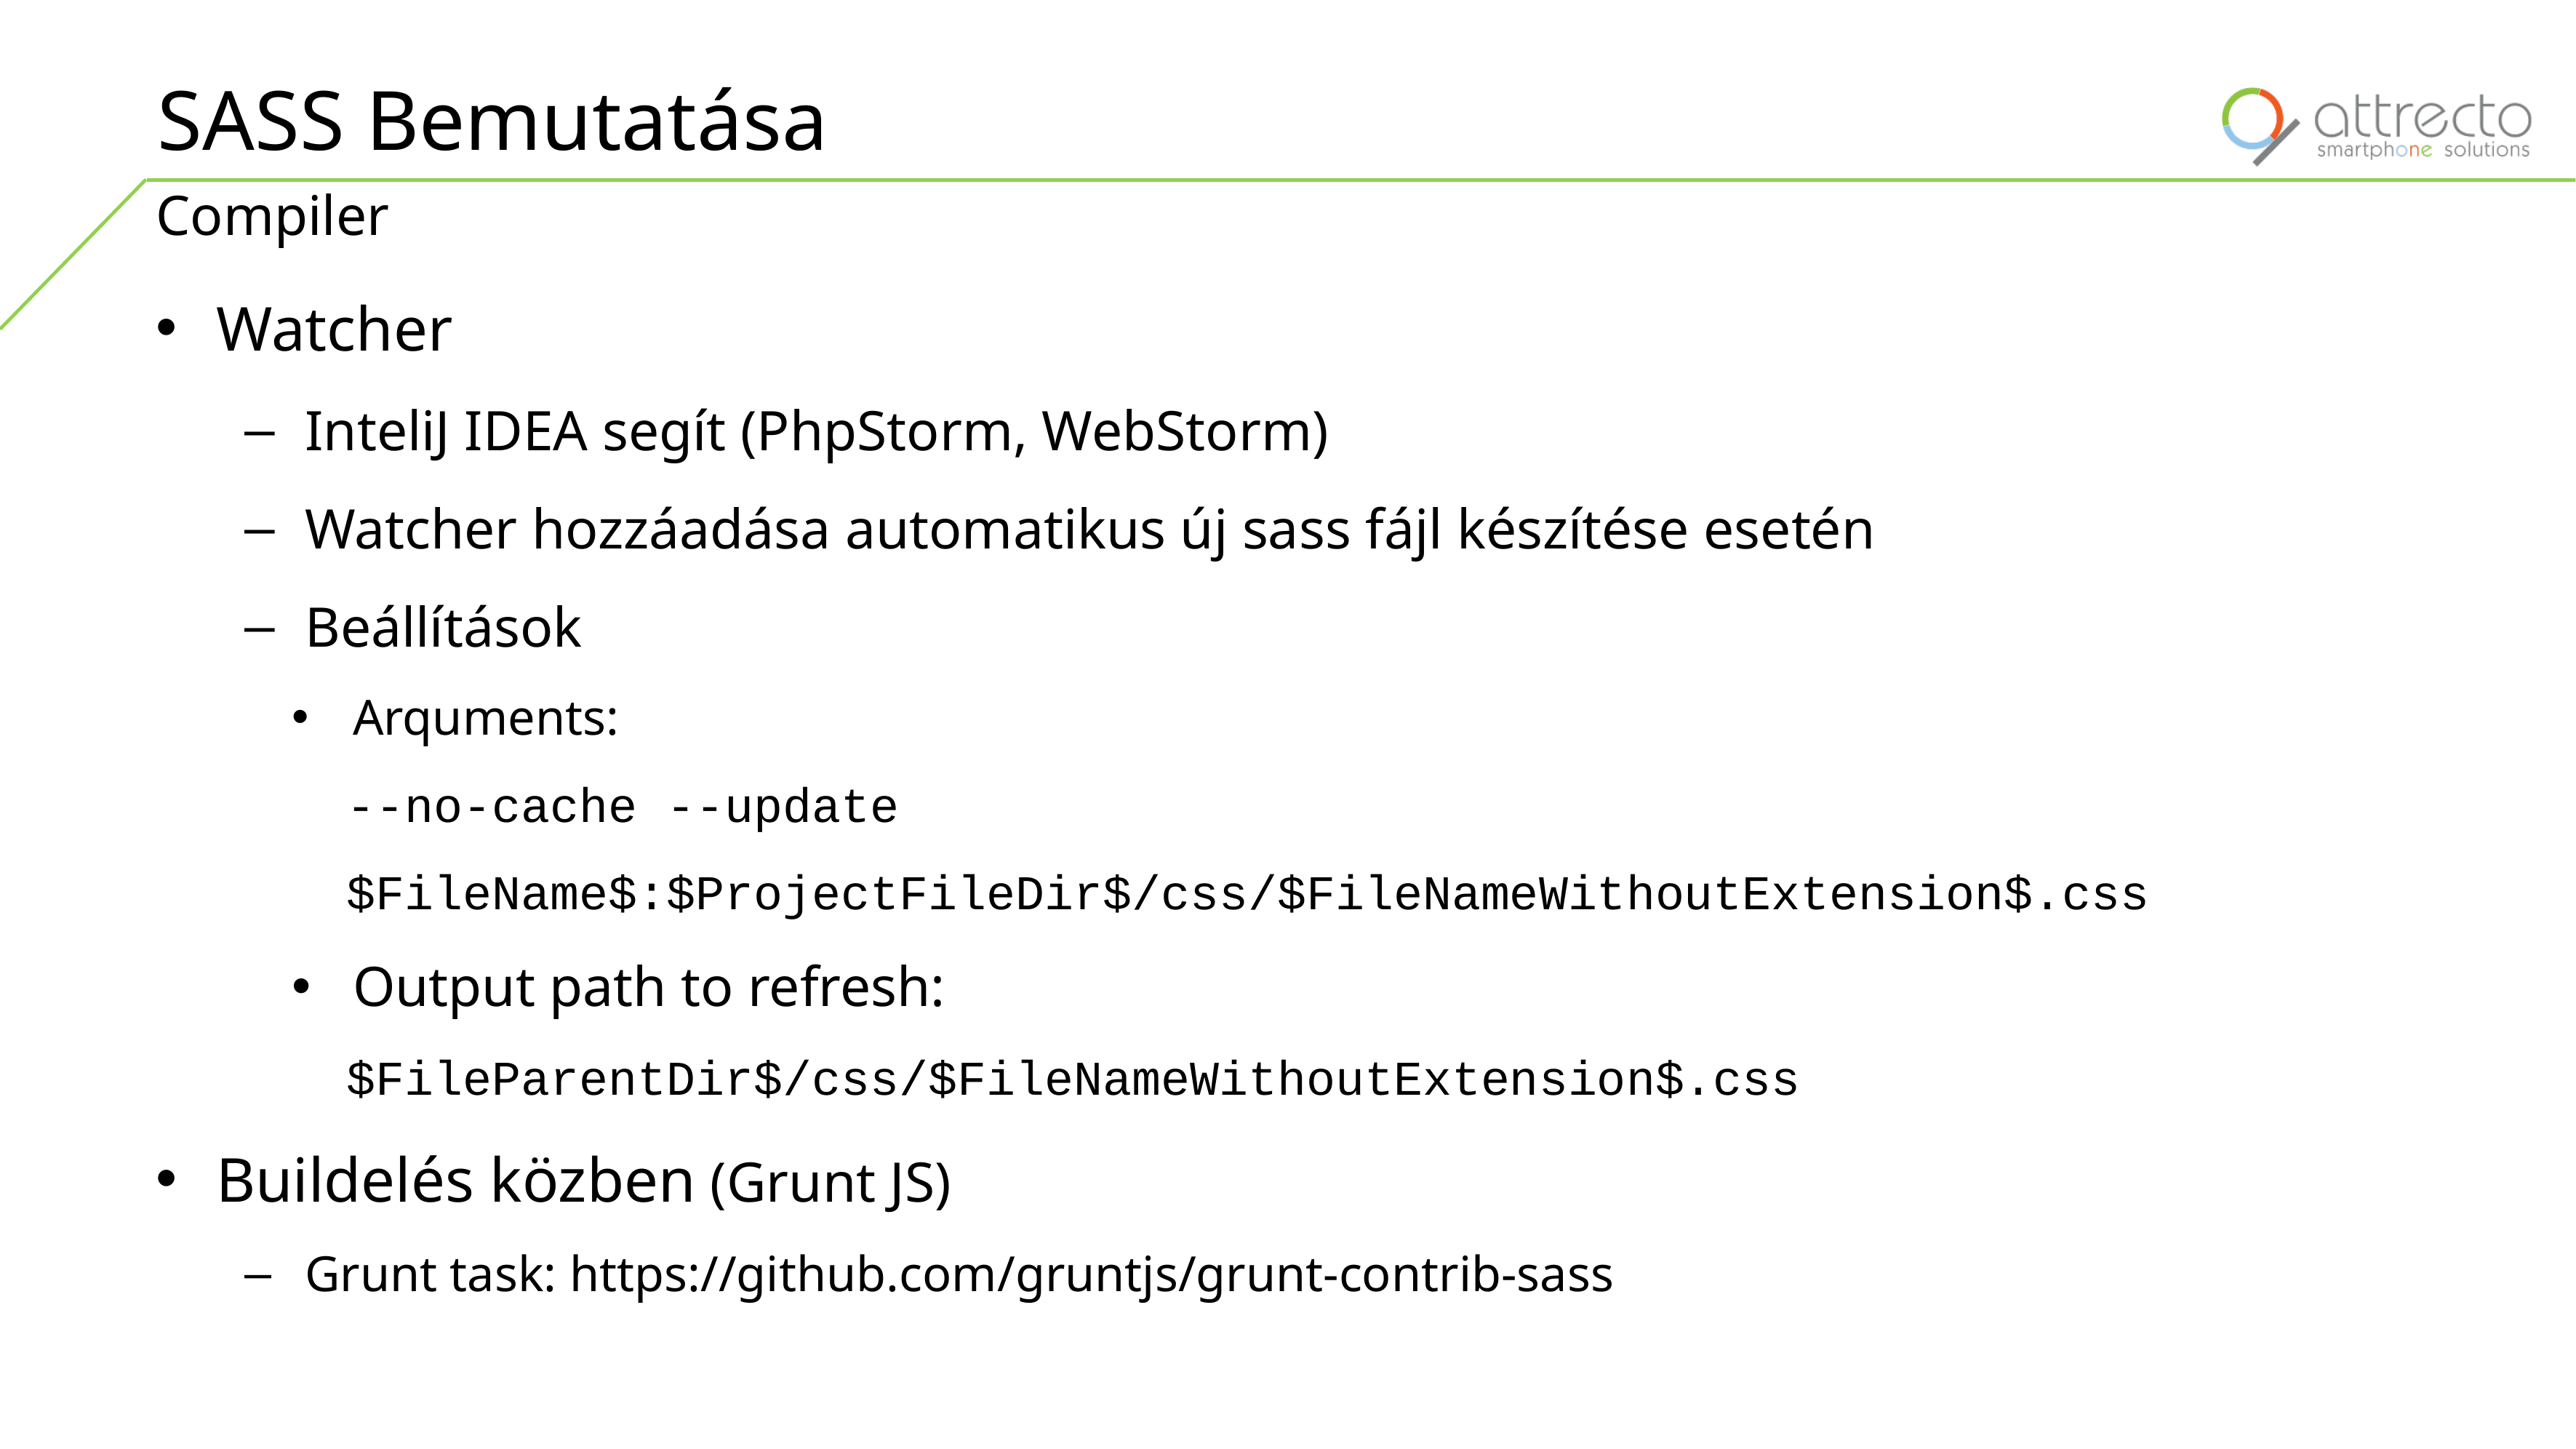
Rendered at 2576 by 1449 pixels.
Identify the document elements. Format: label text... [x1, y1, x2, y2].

picture [2491, 81, 2532, 167]
text_box Watcher InteliJ IDEA segít (PhpStorm, WebStorm) Watcher hozzáadása automatikus új sass fájl készítése esetén Beállítások Arquments: --no-cache --update $FileName$:$ProjectFileDir$/css/$FileNameWithoutExtension$.css Output path to refresh: $FileParentDir$/css/$FileNameWithoutExtension$.css Buildelés közben (Grunt JS) Grunt task: https://github.com/gruntjs/grunt-contrib-sass [145, 183, 2576, 1307]
text_box SASS Bemutatása [147, 71, 2491, 174]
text_box Compiler [145, 181, 1561, 253]
